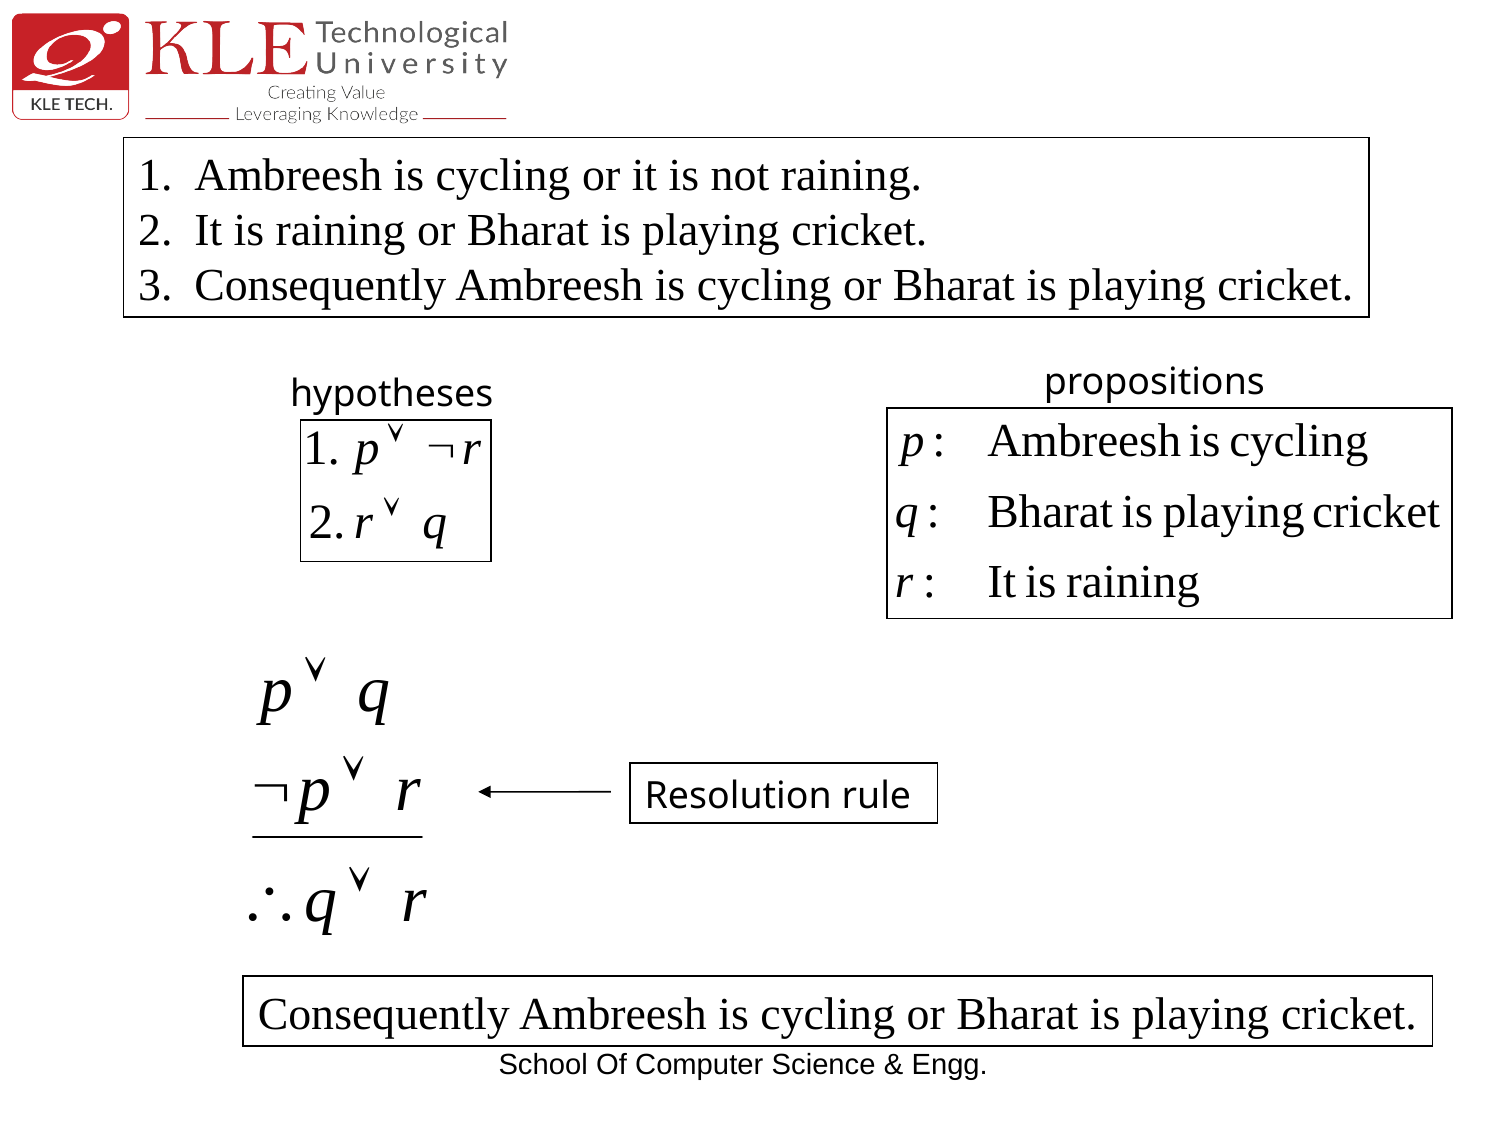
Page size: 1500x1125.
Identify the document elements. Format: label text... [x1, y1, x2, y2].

text_box Ambreesh is cycling or it is not raining. It is raining or Bharat is playing cricket. Consequently Ambreesh is cycling or Bharat is playing cricket. [123, 137, 1370, 318]
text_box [277, 361, 506, 561]
text_box Consequently Ambreesh is cycling or Bharat is playing cricket. [243, 976, 1433, 1046]
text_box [887, 349, 1452, 618]
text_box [478, 763, 938, 824]
picture [12, 7, 513, 125]
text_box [241, 645, 440, 953]
